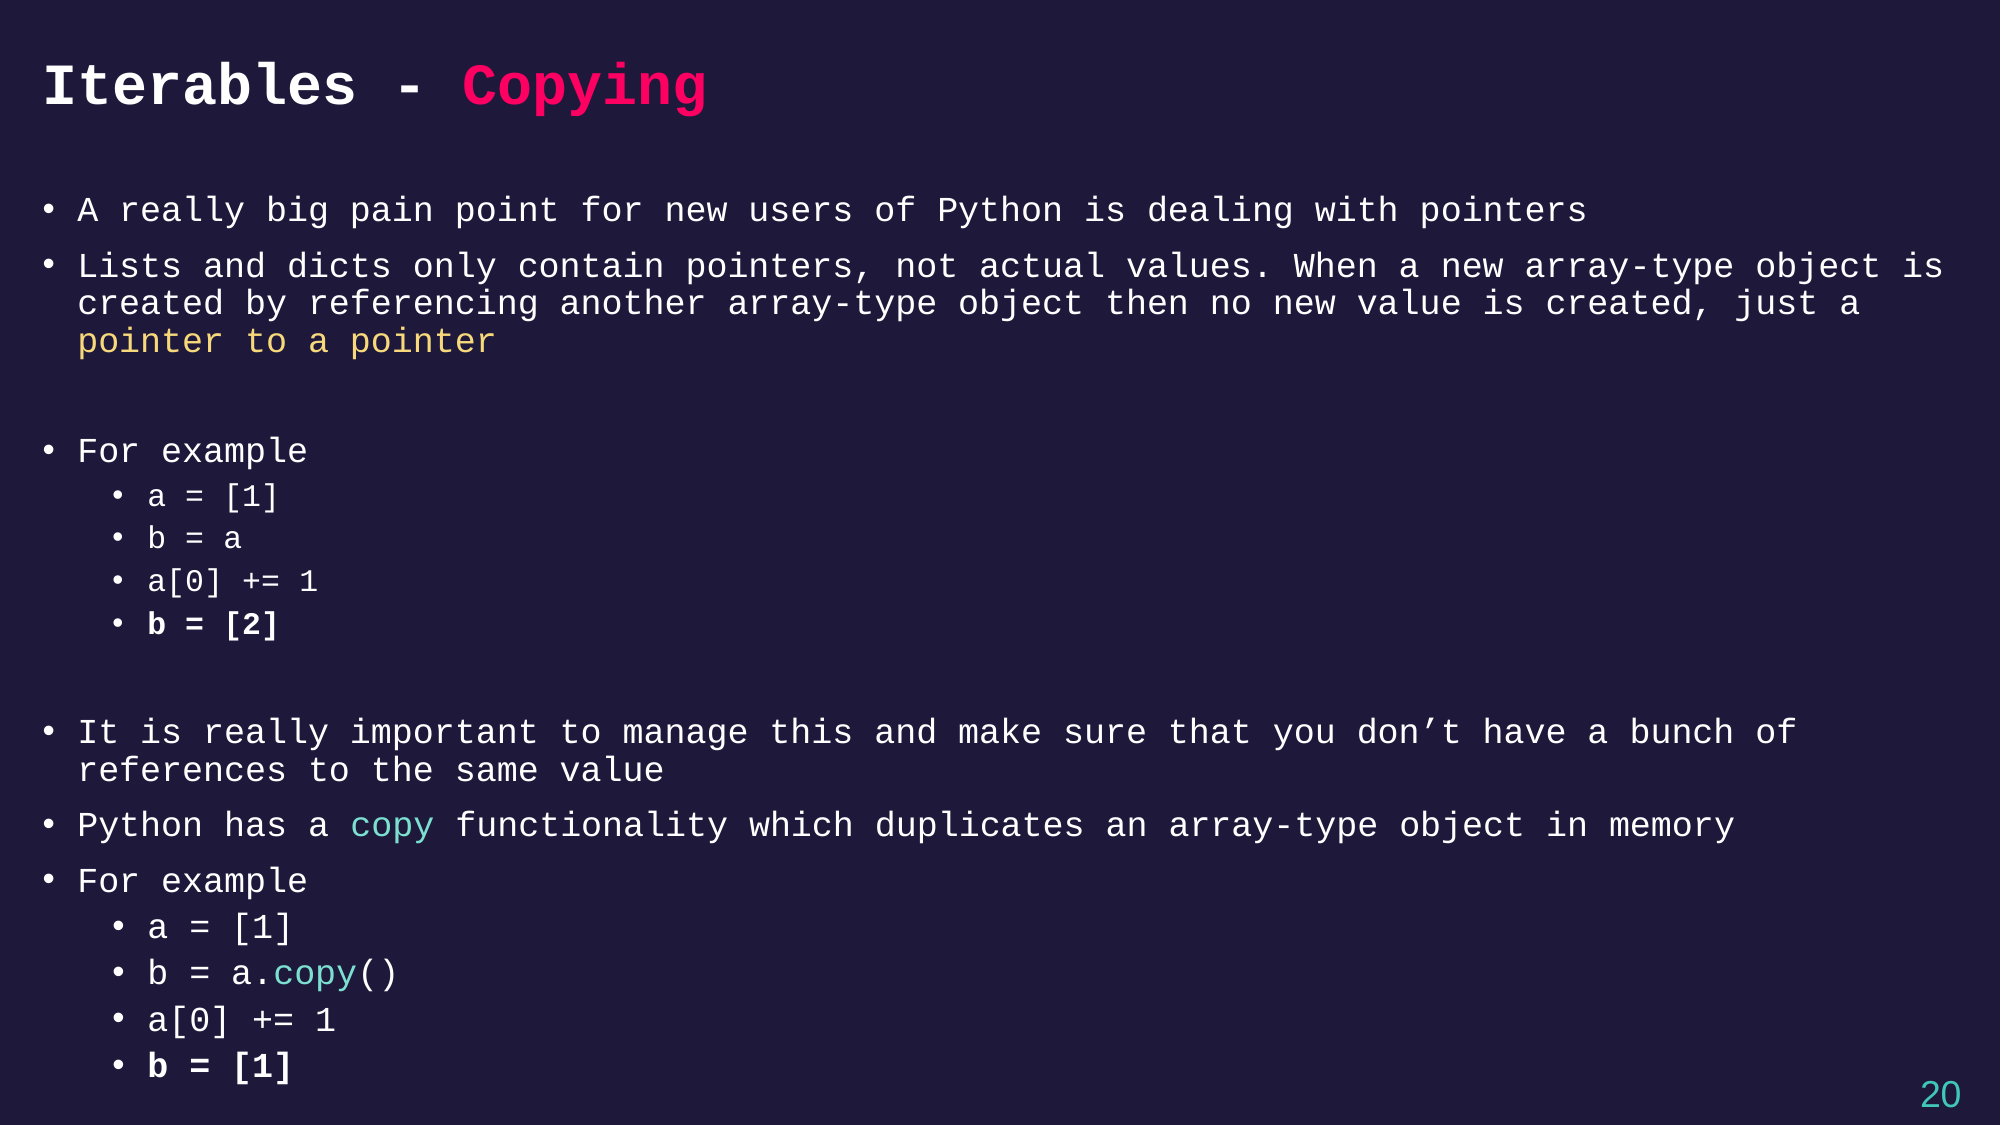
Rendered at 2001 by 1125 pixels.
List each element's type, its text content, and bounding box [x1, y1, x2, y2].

title Iterables - Copying [27, 29, 1973, 142]
list A really big pain point for new users of Python is dealing with pointers Lists and dicts only contain pointers, not actual values. When a new array-type object is created by referencing another array-type object then no new value is created, just a pointer to a pointer For example a = [1] b = a a[0] += 1 b = [2] It is really important to manage this and make sure that you don’t have a bunch of references to the same value Python has a copy functionality which duplicates an array-type object in memory For example a = [1] b = a.copy() a[0] += 1 b = [1] [27, 184, 1973, 1093]
